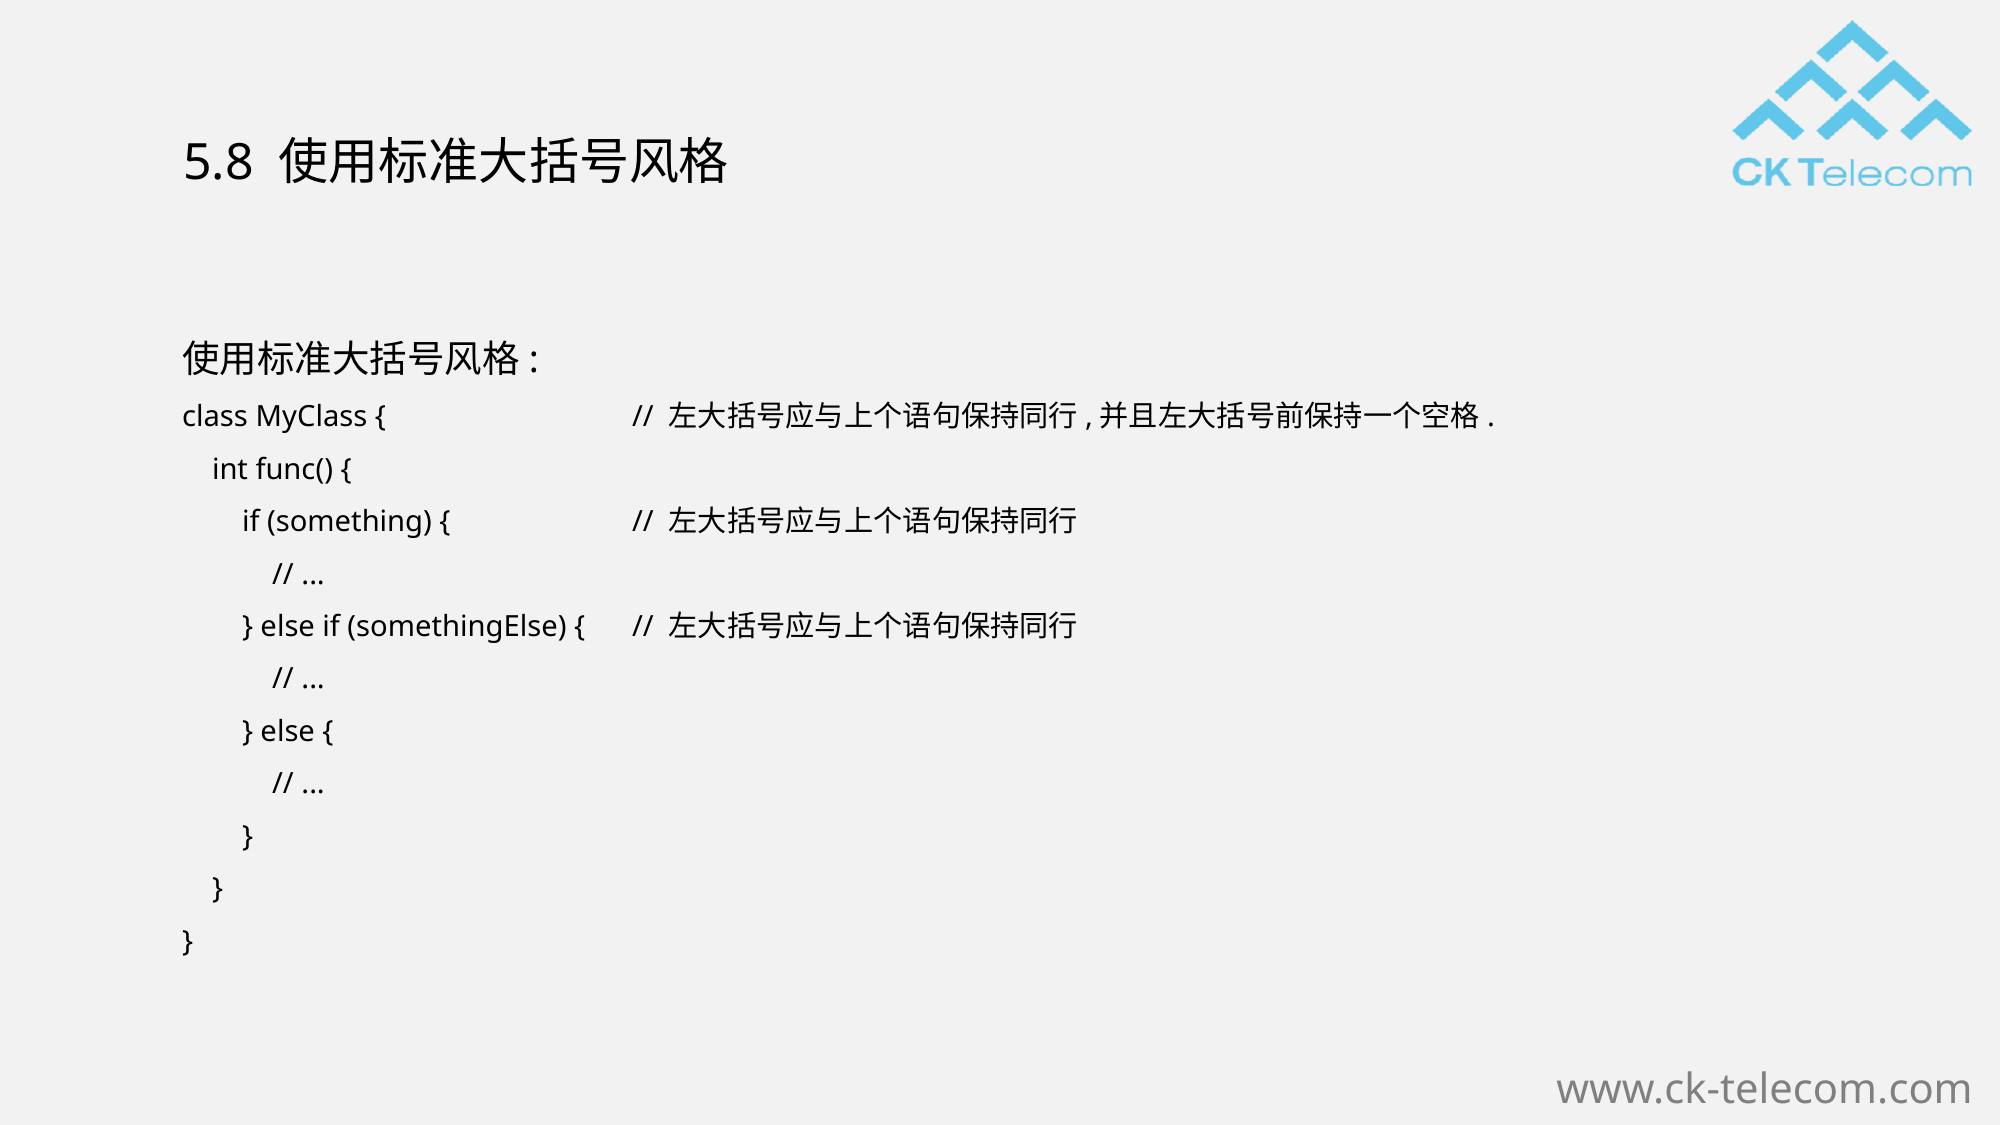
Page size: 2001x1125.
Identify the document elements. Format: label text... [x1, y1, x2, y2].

text_box 使用标准大括号风格: class MyClass { // 左大括号应与上个语句保持同行,并且左大括号前保持一个空格. int func() { if (something) { // 左大括号应与上个语句保持同行 // ... } else if (somethingElse) { // 左大括号应与上个语句保持同行 // ... } else { // ... } } } [167, 305, 1820, 965]
text_box www.ck-telecom.com [1541, 1054, 1988, 1120]
text_box 5.8 使用标准大括号风格 [168, 128, 1436, 198]
picture [1732, 20, 1972, 187]
